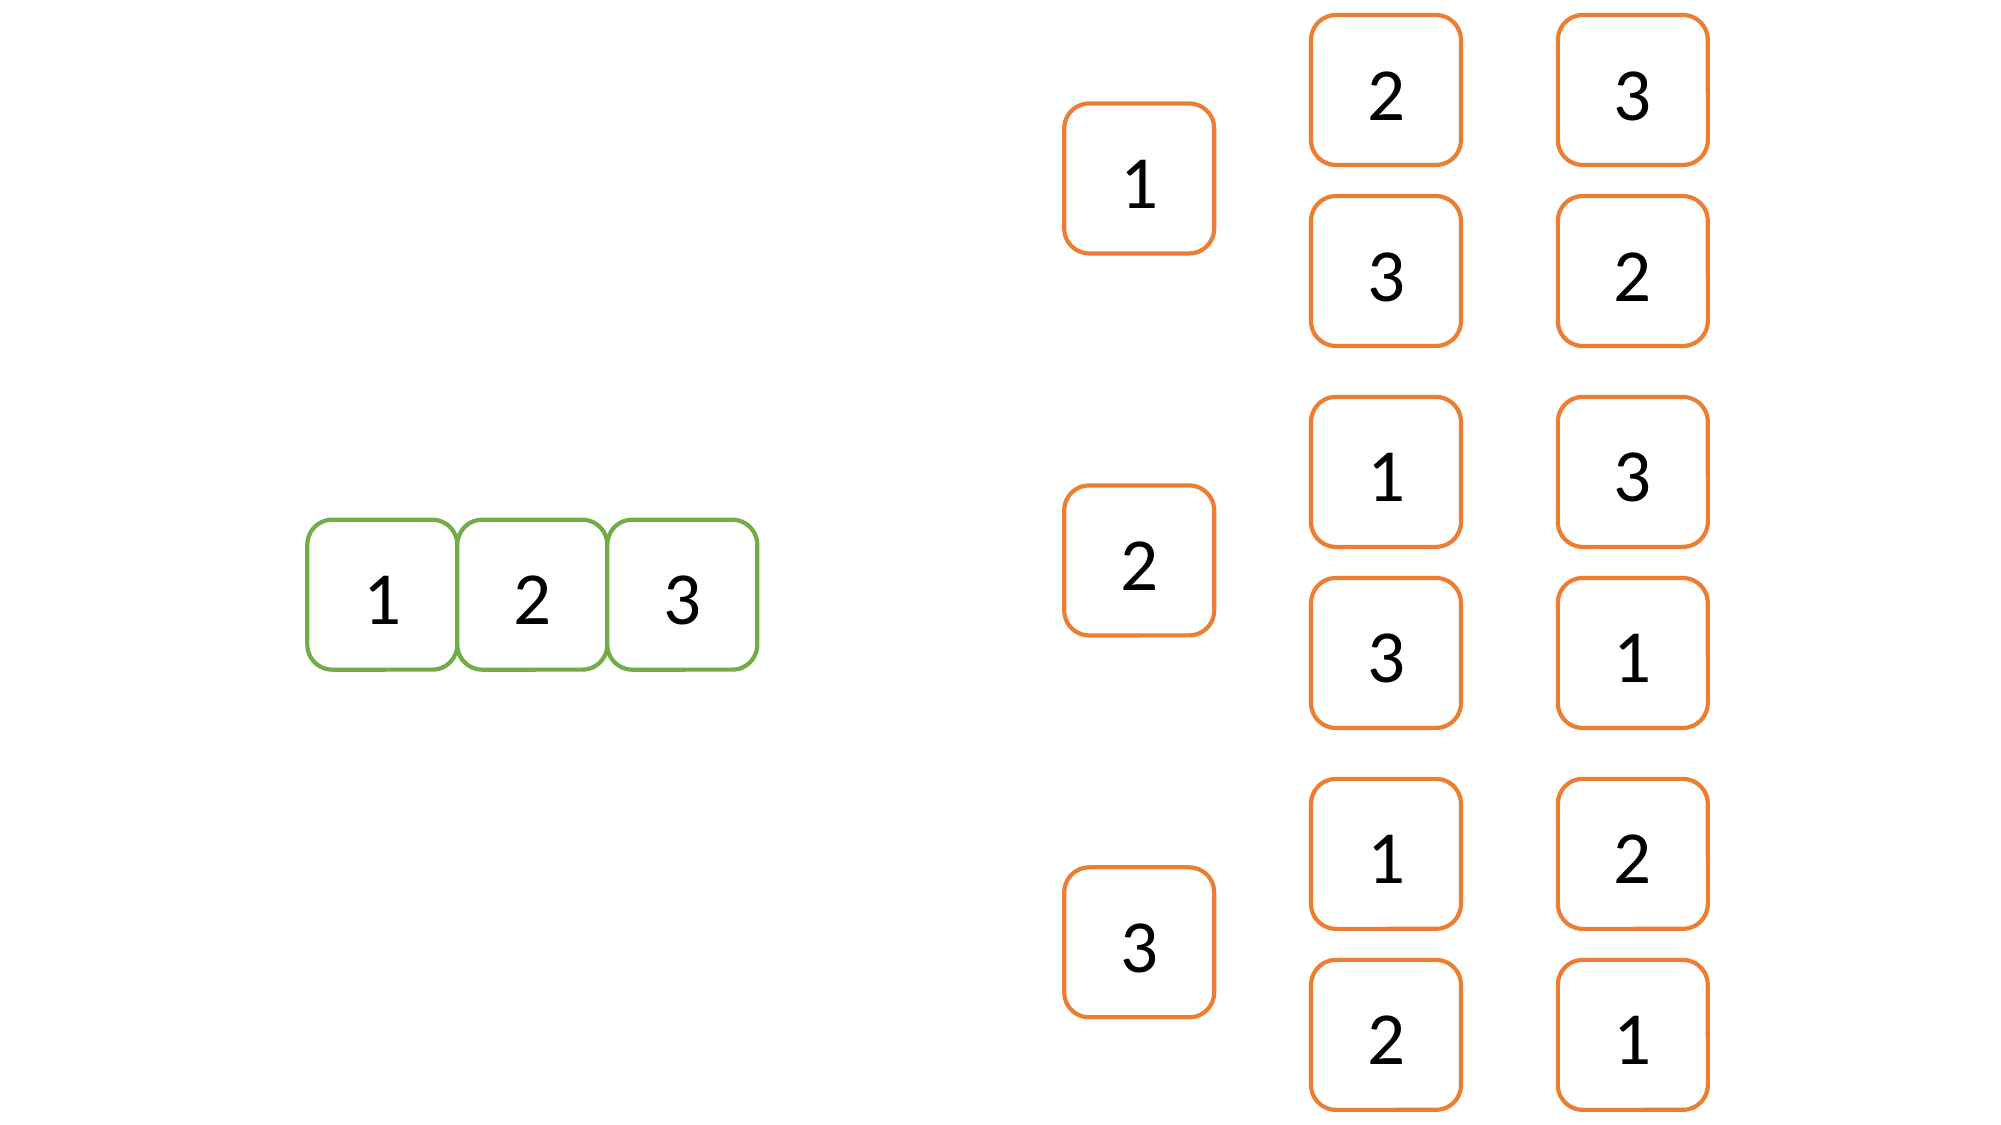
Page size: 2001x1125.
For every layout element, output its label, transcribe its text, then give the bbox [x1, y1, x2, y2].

text_box 1 [1309, 395, 1463, 548]
text_box 2 [1063, 484, 1216, 637]
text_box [1064, 778, 1708, 1110]
text_box 3 [1556, 395, 1709, 548]
text_box 3 [1309, 576, 1463, 730]
text_box 1 [1063, 102, 1216, 255]
text_box 2 [1556, 194, 1709, 348]
text_box 1 [1556, 576, 1709, 730]
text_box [307, 519, 758, 670]
text_box 3 [1556, 13, 1709, 167]
text_box 2 [1309, 13, 1463, 167]
text_box 3 [1309, 194, 1463, 348]
